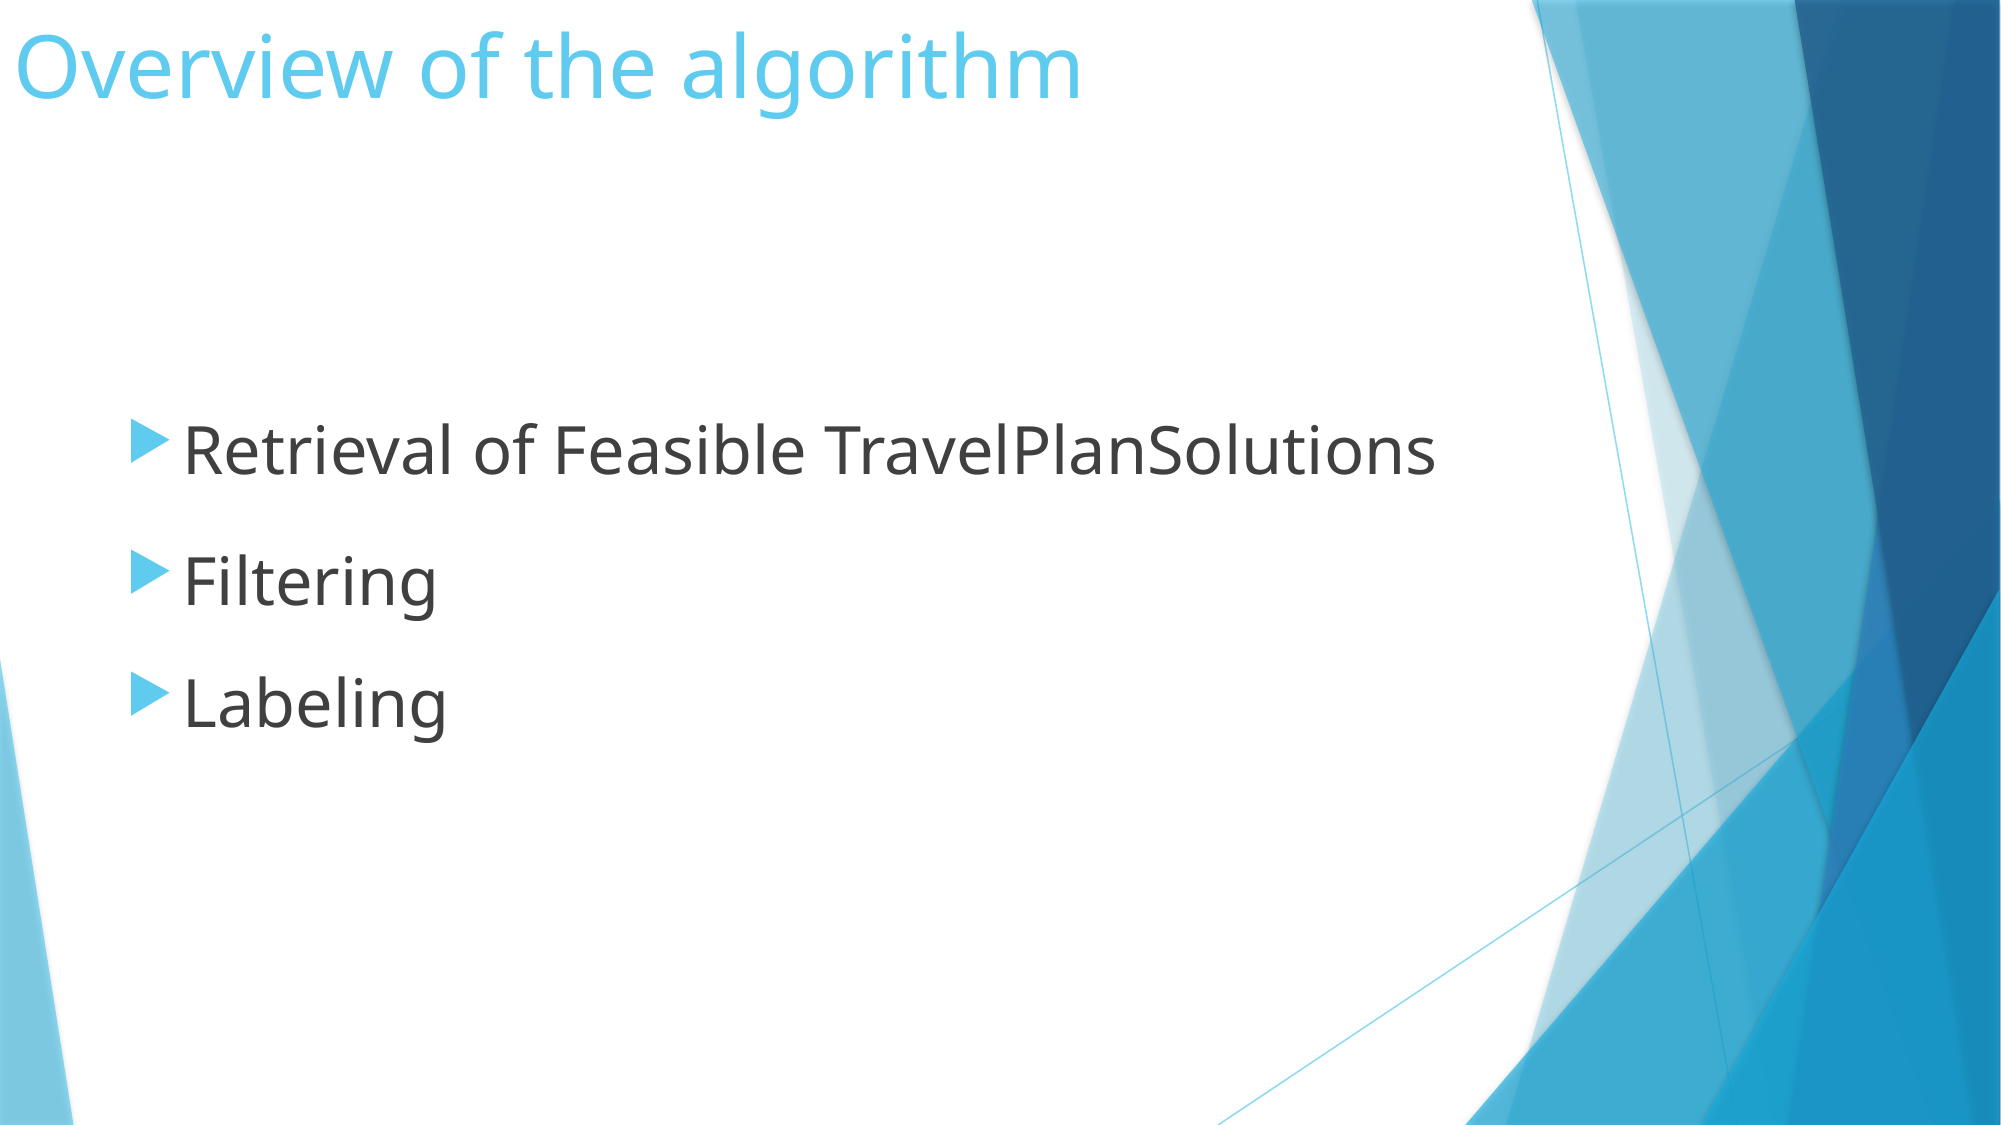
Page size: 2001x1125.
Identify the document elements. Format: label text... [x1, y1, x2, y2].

title Overview of the algorithm [0, 3, 1114, 131]
text_box Retrieval of Feasible TravelPlanSolutions [111, 360, 1657, 490]
text_box Filtering [111, 490, 1657, 628]
list Labeling [111, 628, 1657, 761]
